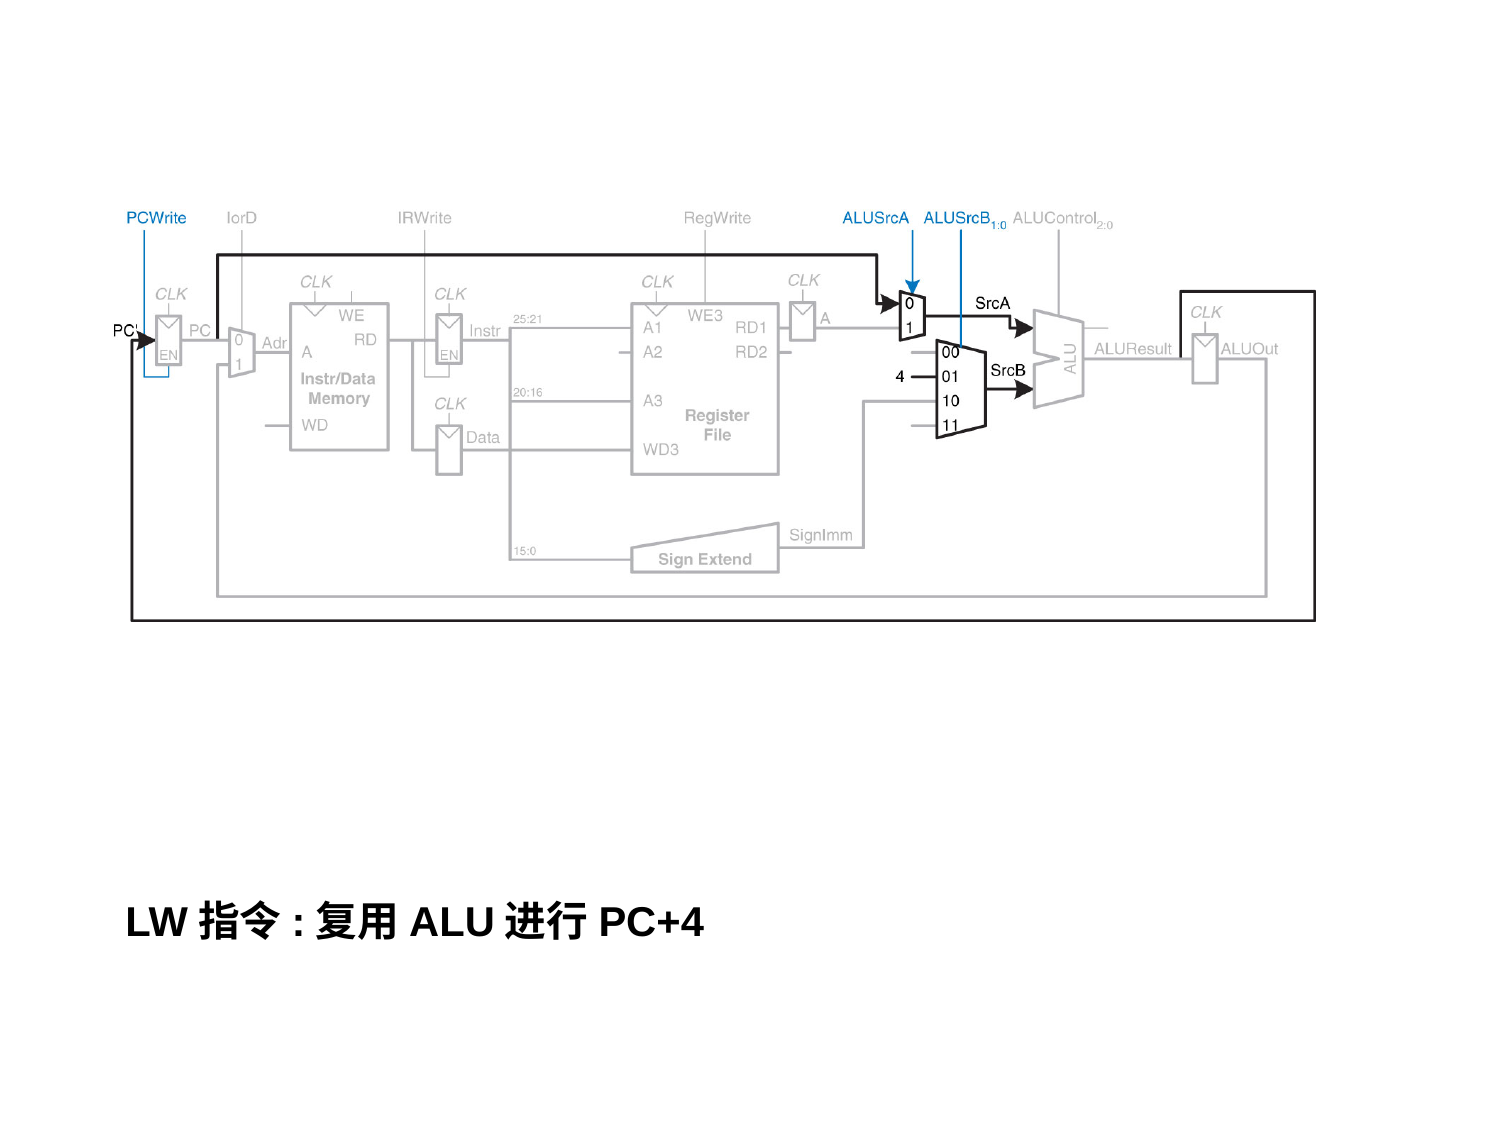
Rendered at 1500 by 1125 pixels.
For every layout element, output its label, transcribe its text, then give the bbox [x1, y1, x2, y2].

picture [112, 209, 1316, 623]
text_box LW指令:复用ALU进行PC+4 [110, 887, 719, 953]
